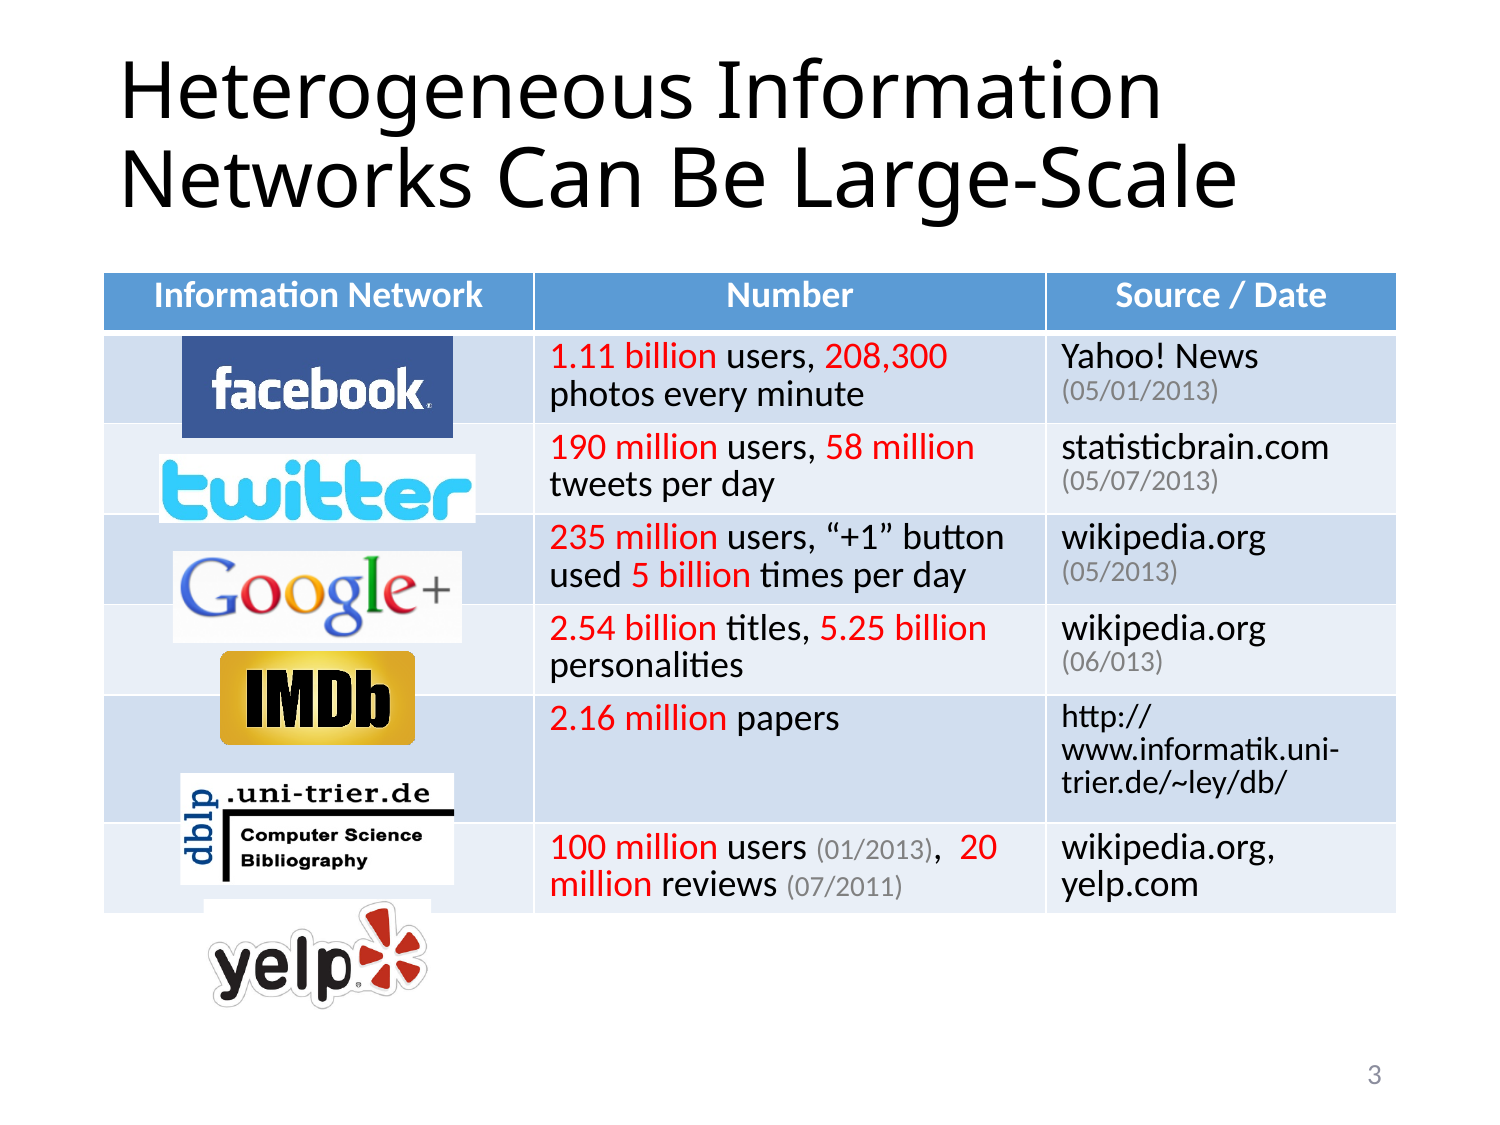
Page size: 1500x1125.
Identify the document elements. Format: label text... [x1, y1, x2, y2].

table_cell Yahoo! News (05/01/2013) [1047, 336, 1396, 423]
table_cell statisticbrain.com (05/07/2013) [1047, 424, 1396, 513]
table_cell wikipedia.org (05/2013) [1047, 515, 1396, 604]
picture [159, 454, 476, 523]
table_cell 2.54 billion titles, 5.25 billion personalities [535, 605, 1045, 694]
table_header Number [535, 273, 1045, 330]
table_cell http://www.informatik.uni-trier.de/~ley/db/ [1047, 696, 1396, 822]
table_cell [104, 424, 533, 513]
table_cell 190 million users, 58 million tweets per day [535, 424, 1045, 513]
table_header Information Network [104, 273, 533, 330]
picture [220, 651, 415, 745]
table_cell [104, 336, 181, 423]
table_cell wikipedia.org (06/013) [1047, 605, 1396, 694]
table_cell 2.16 million papers [535, 696, 1045, 822]
table_cell [104, 515, 533, 604]
picture [181, 336, 453, 439]
table_cell [453, 336, 533, 423]
slide_number 3 [1059, 1042, 1397, 1103]
table_cell 100 million users (01/2013), 20 million reviews (07/2011) [535, 824, 1045, 913]
picture [203, 899, 432, 1013]
table_cell wikipedia.org, yelp.com [1047, 824, 1396, 913]
picture [180, 773, 455, 885]
table_cell 1.11 billion users, 208,300 photos every minute [535, 336, 1045, 423]
table_header Source / Date [1047, 273, 1396, 330]
title Heterogeneous Information Networks Can Be Large-Scale [103, 24, 1397, 252]
table_cell [104, 605, 533, 694]
picture [172, 551, 462, 643]
table_cell 235 million users, “+1” button used 5 billion times per day [535, 515, 1045, 604]
table_cell [104, 696, 533, 822]
table_cell [104, 824, 533, 913]
